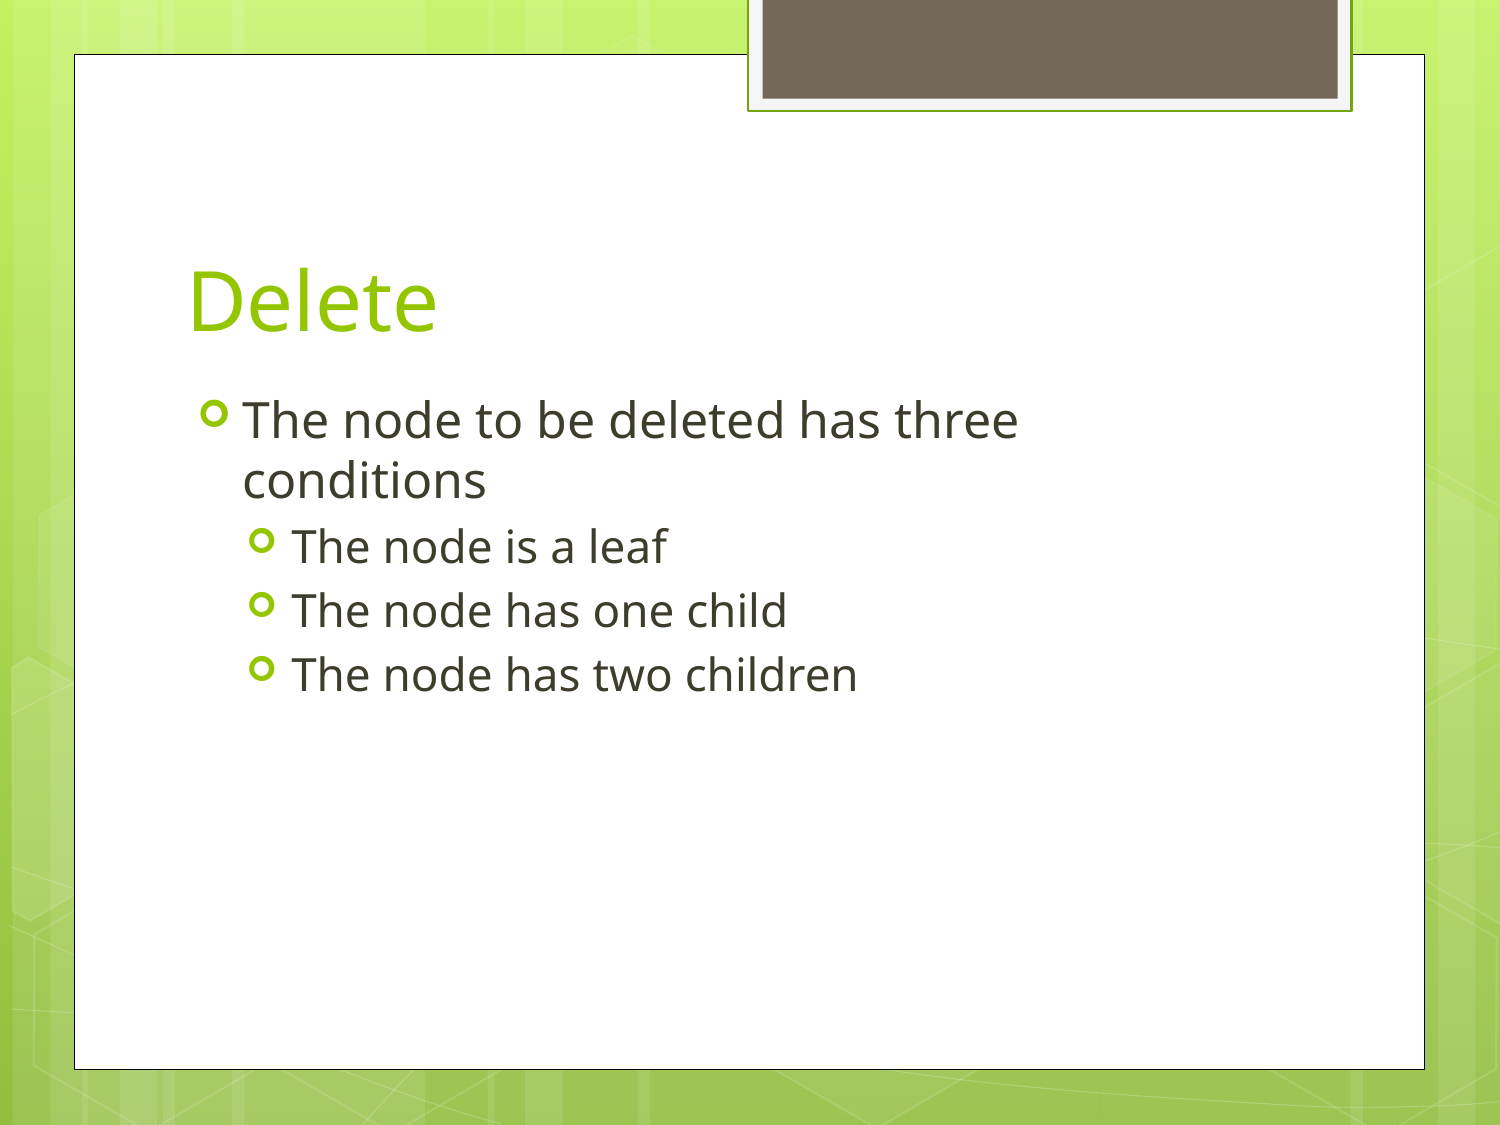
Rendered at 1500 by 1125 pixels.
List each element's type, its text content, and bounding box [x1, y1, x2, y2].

title Delete [171, 168, 1324, 357]
list The node to be deleted has three conditions The node is a leaf The node has one child The node has two children [171, 381, 1283, 957]
